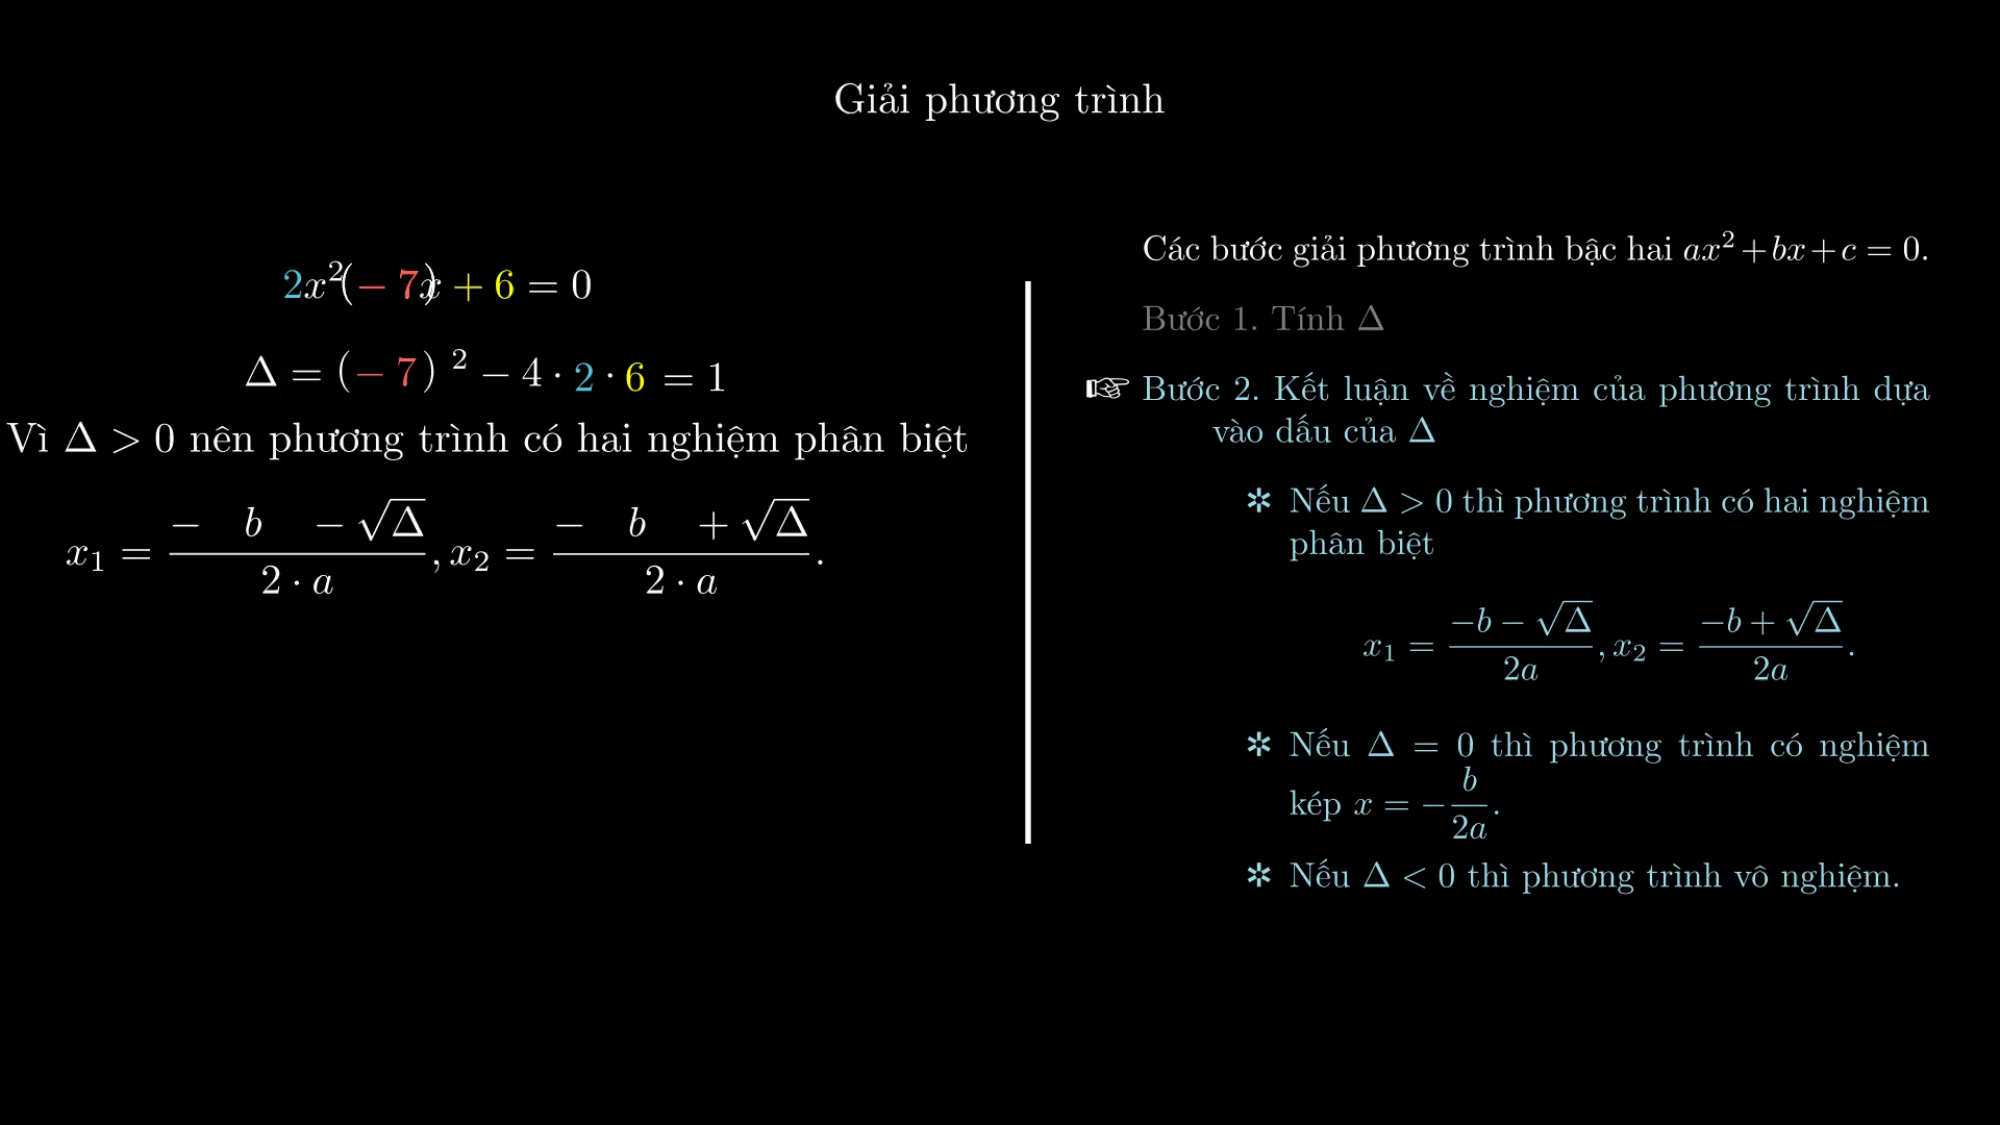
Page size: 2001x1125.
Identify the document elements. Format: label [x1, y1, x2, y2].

text_box [0, 0, 2000, 1125]
